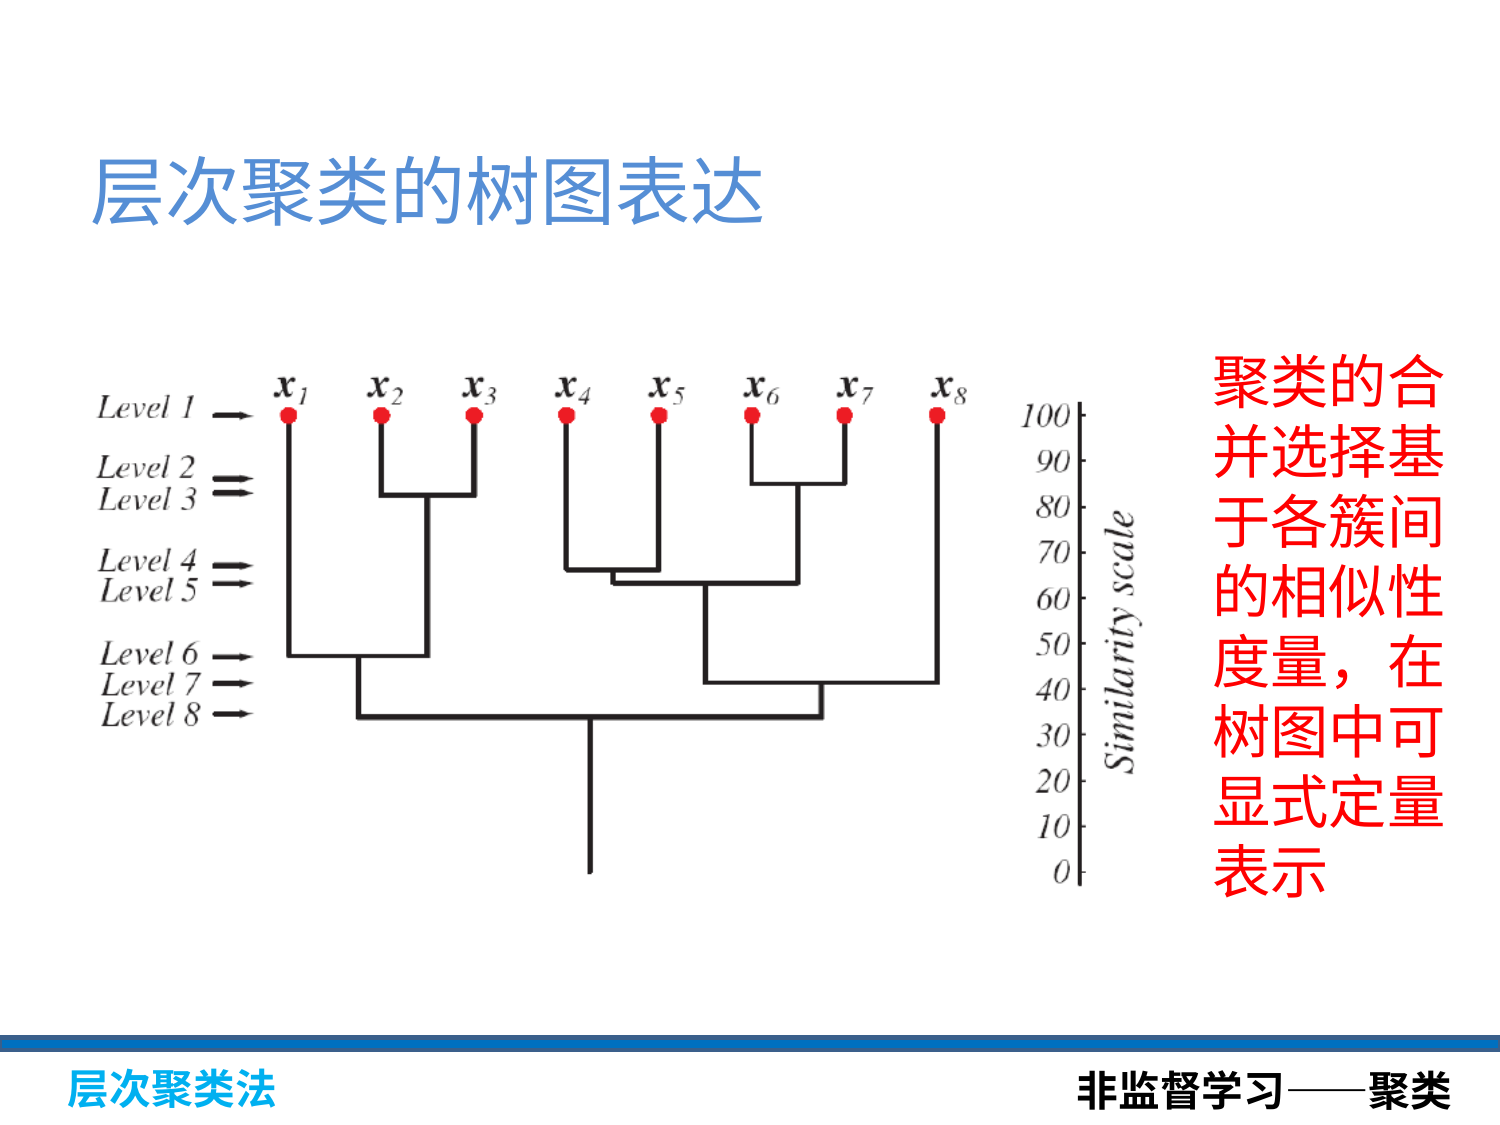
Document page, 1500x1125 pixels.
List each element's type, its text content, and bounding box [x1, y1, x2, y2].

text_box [0, 1037, 1500, 1123]
picture [64, 337, 1152, 908]
text_box 聚类的合并选择基于各簇间的相似性度量，在树图中可显式定量表示 [1187, 338, 1471, 913]
list 层次聚类的树图表达 [75, 137, 1425, 279]
